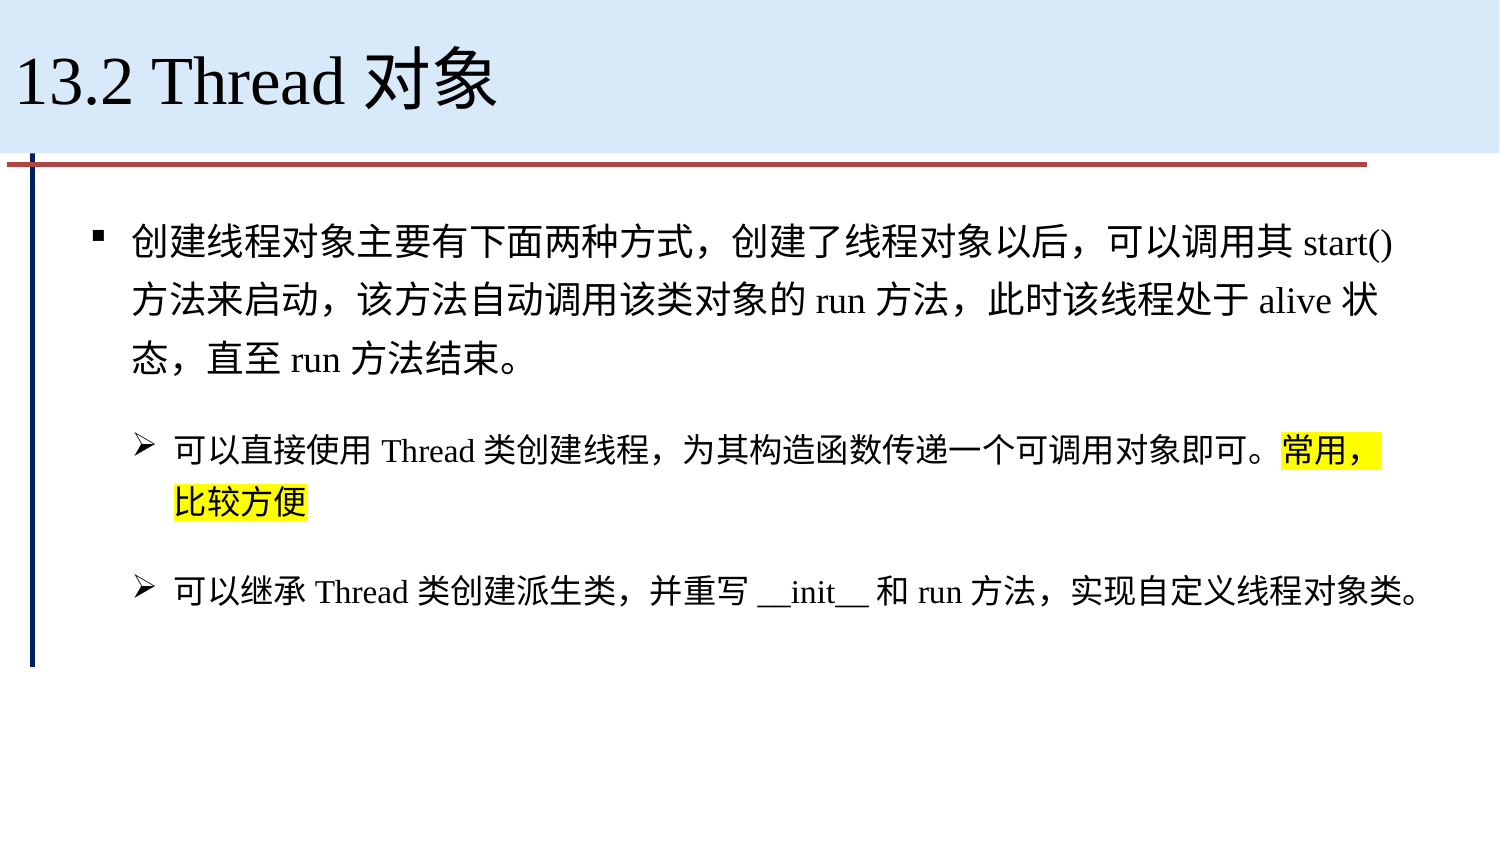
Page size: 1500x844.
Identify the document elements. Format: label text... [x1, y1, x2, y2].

title 13.2 Thread对象 [0, 0, 1500, 154]
list 创建线程对象主要有下面两种方式，创建了线程对象以后，可以调用其start()方法来启动，该方法自动调用该类对象的run方法，此时该线程处于alive状态，直至run方法结束。 可以直接使用Thread类创建线程，为其构造函数传递一个可调用对象即可。常用，比较方便 可以继承Thread类创建派生类，并重写__init__和run方法，实现自定义线程对象类。 [74, 196, 1426, 755]
